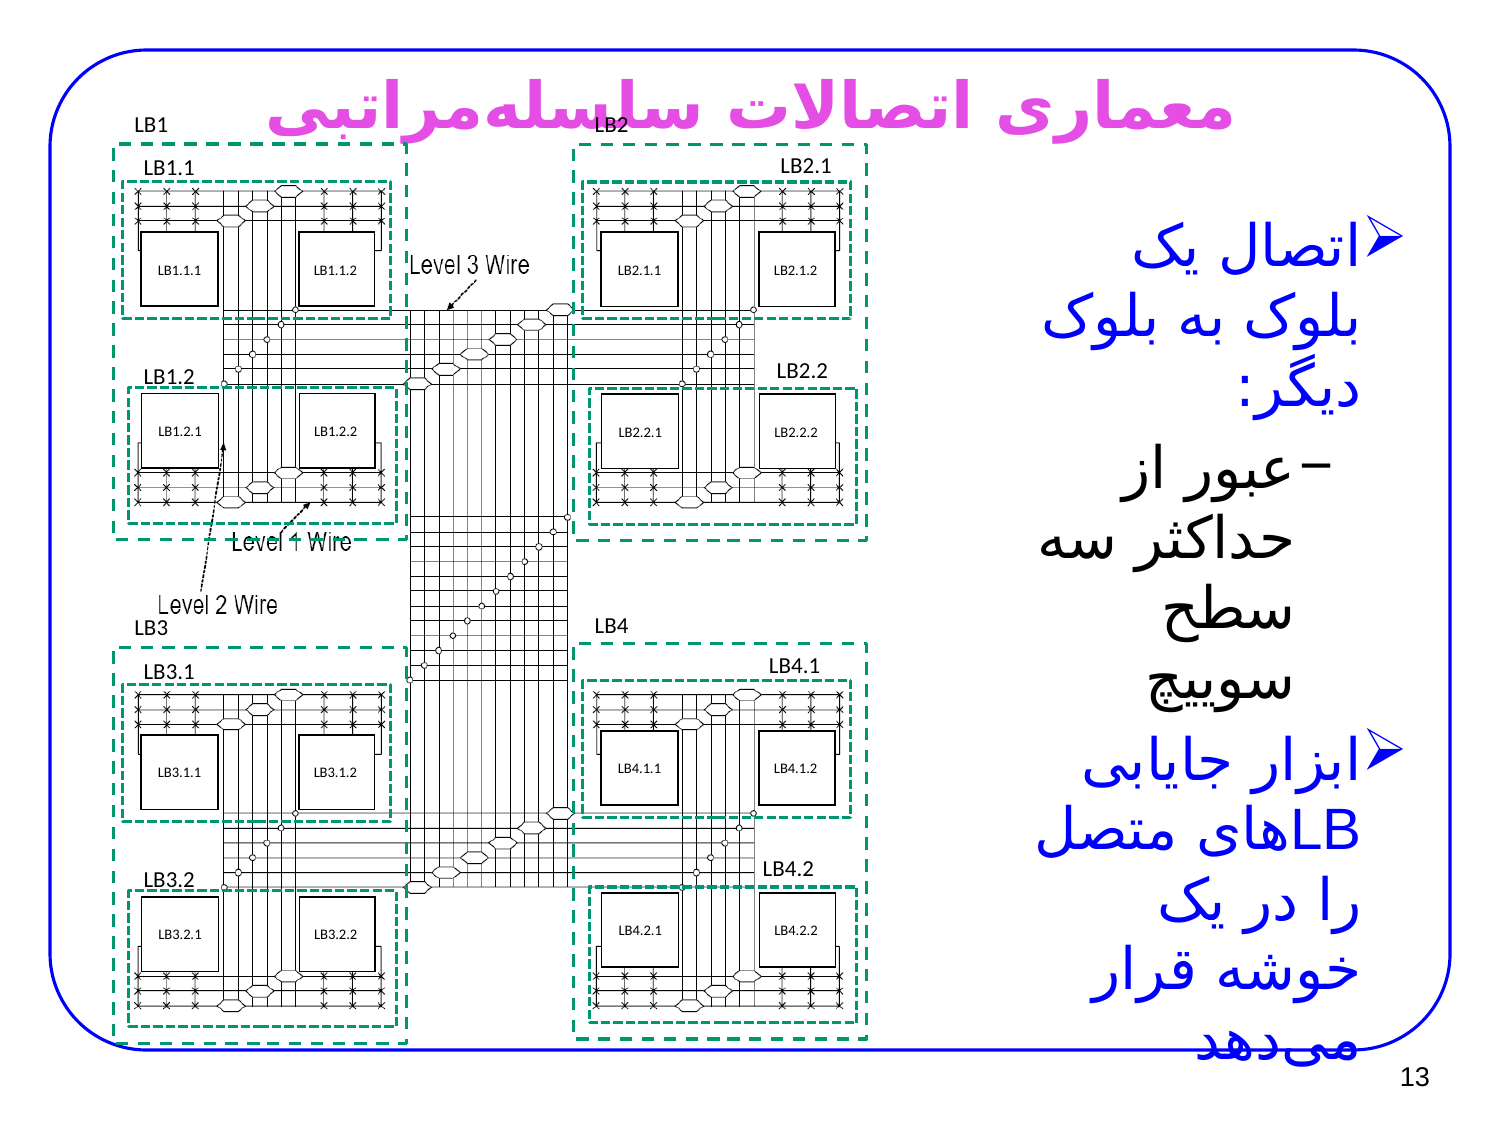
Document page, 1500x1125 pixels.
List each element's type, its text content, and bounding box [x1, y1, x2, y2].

text_box [864, 142, 869, 175]
title معماری اتصالات سلسله‌مراتبی [113, 66, 1389, 140]
list اتصال یک بلوک به بلوک دیگر: عبور از حداکثر سه سطح سوییچ ابزار جایابی LBهای متصل را در یک خوشه قرار می‌دهد [1003, 200, 1500, 598]
text_box LB2 [579, 102, 678, 144]
picture [111, 172, 864, 1036]
text_box LB1.1 [128, 145, 227, 170]
text_box LB2.1 [765, 142, 864, 171]
slide_number 13 [1351, 1047, 1444, 1104]
text_box LB1 [119, 101, 218, 143]
text_box [571, 142, 765, 170]
text_box [111, 142, 409, 170]
